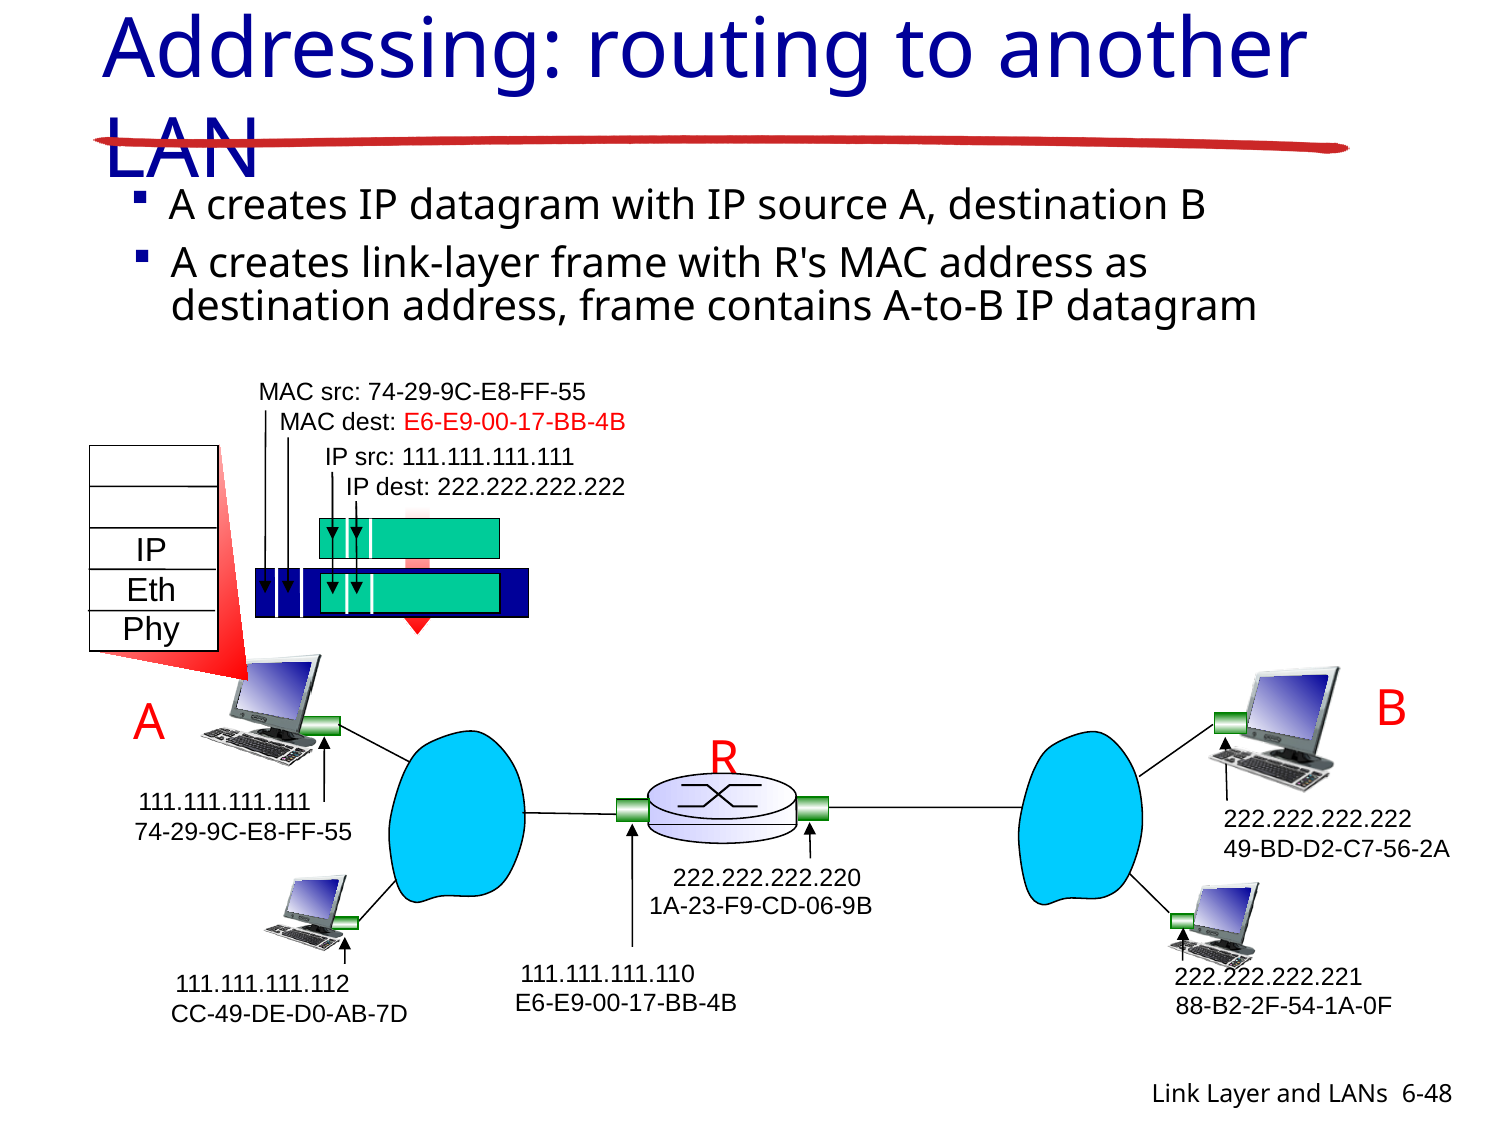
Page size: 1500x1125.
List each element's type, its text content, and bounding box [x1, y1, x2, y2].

footer Link Layer and LANs [1045, 1069, 1404, 1110]
text_box A creates link-layer frame with R's MAC address as destination address, frame contains A-to-B IP datagram [117, 236, 1393, 355]
text_box [409, 626, 426, 637]
picture [88, 130, 1364, 159]
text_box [87, 440, 249, 681]
text_box A creates IP datagram with IP source A, destination B [115, 177, 1391, 269]
slide_number 6-48 [1387, 1069, 1478, 1115]
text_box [116, 649, 1466, 1036]
title Addressing: routing to another LAN [87, 0, 1400, 188]
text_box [242, 367, 644, 618]
